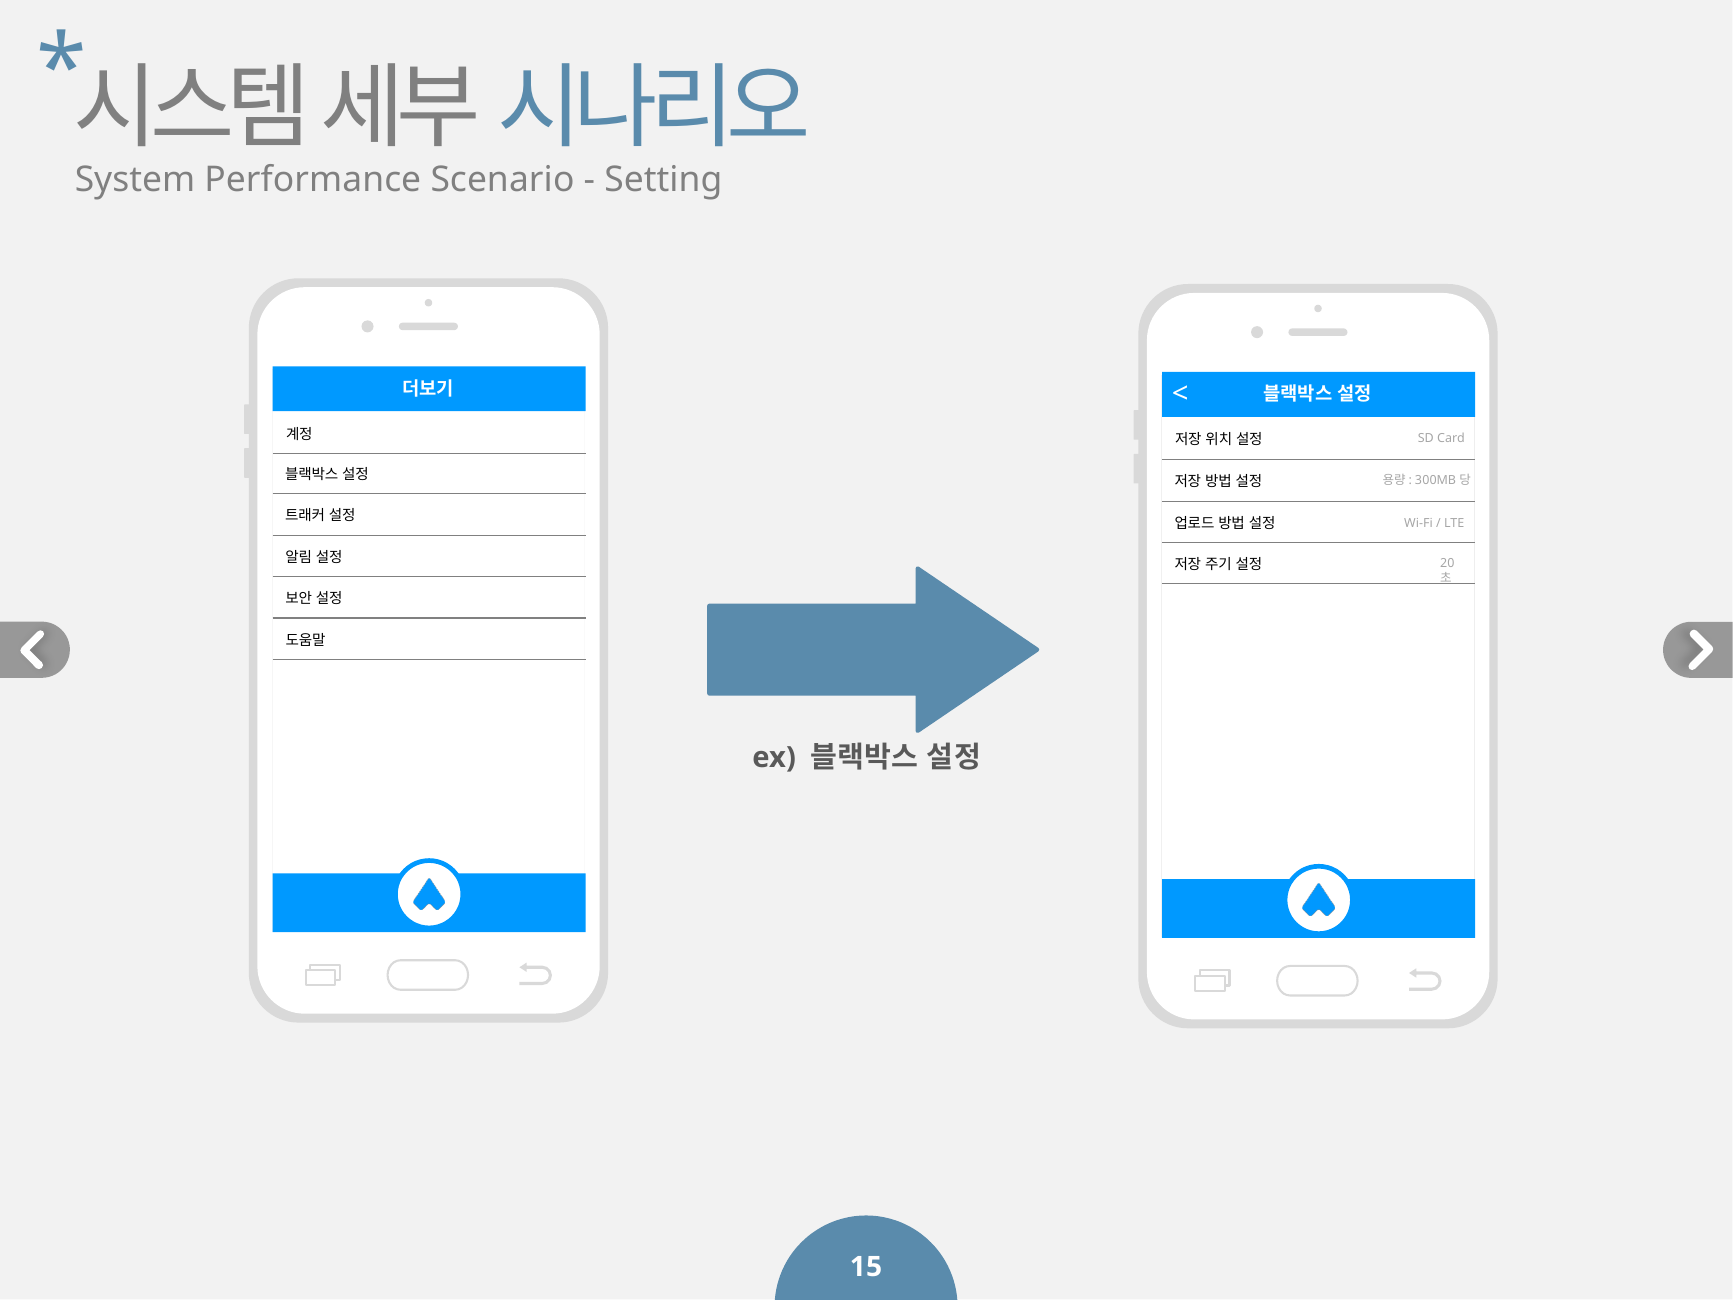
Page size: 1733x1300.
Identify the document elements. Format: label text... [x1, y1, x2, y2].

list System Performance Scenario - Setting [74, 157, 1156, 198]
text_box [1504, 621, 1733, 679]
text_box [614, 621, 1128, 679]
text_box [1161, 371, 1476, 418]
text_box [707, 566, 999, 621]
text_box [272, 365, 586, 412]
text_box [243, 278, 609, 1023]
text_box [0, 621, 238, 679]
text_box * [36, 23, 96, 102]
text_box [707, 689, 983, 730]
list 시스템 세부 시나리오 [73, 57, 1156, 148]
text_box ex) 블랙박스 설정 [737, 730, 996, 781]
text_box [1133, 283, 1498, 1029]
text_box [395, 860, 464, 929]
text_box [1284, 866, 1353, 934]
